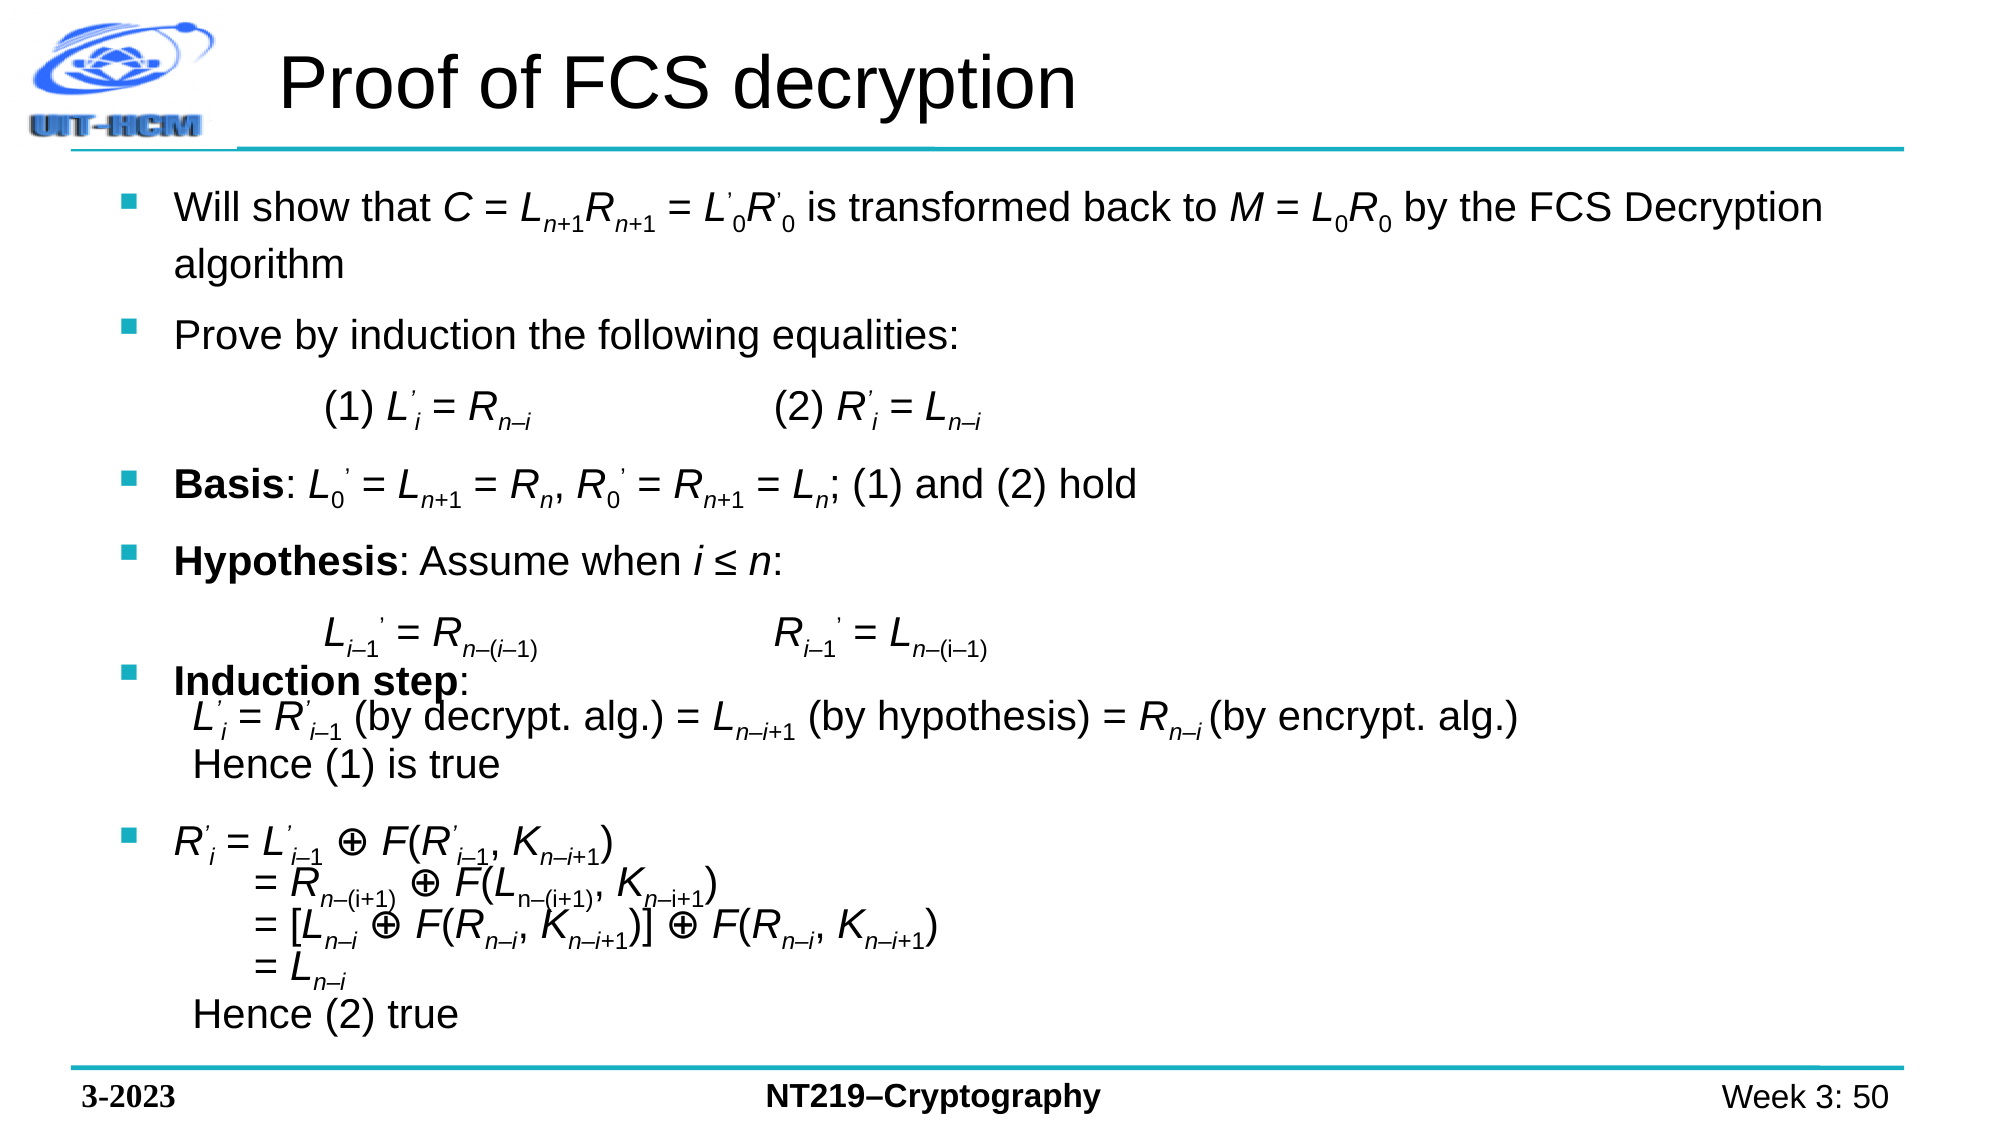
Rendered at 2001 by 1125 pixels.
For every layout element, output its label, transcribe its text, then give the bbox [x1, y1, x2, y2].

picture [7, 8, 237, 149]
title Proof of FCS decryption [263, 0, 1502, 172]
list Will show that C = Ln+1Rn+1 = L’0R’0 is transformed back to M = L0R0 by the FCS Decryption algorithm Prove by induction the following equalities: (1) L’i = Rn–i (2) R’i = Ln–i Basis: L0’ = Ln+1 = Rn, R0’ = Rn+1 = Ln; (1) and (2) hold Hypothesis: Assume when i ≤ n: Li–1’ = Rn–(i–1) Ri–1’ = Ln–(i–1) Induction step: L’i = R’i–1 (by decrypt. alg.) = Ln–i+1 (by hypothesis) = Rn–i (by encrypt. alg.) Hence (1) is true R’i = L’i–1 ⊕ F(R’i–1, Kn–i+1) = Rn–(i+1) ⊕ F(Ln–(i+1), Kn–i+1) = [Ln–i ⊕ F(Rn–i, Kn–i+1)] ⊕ F(Rn–i, Kn–i+1) = Ln–i Hence (2) true [102, 172, 1969, 1012]
